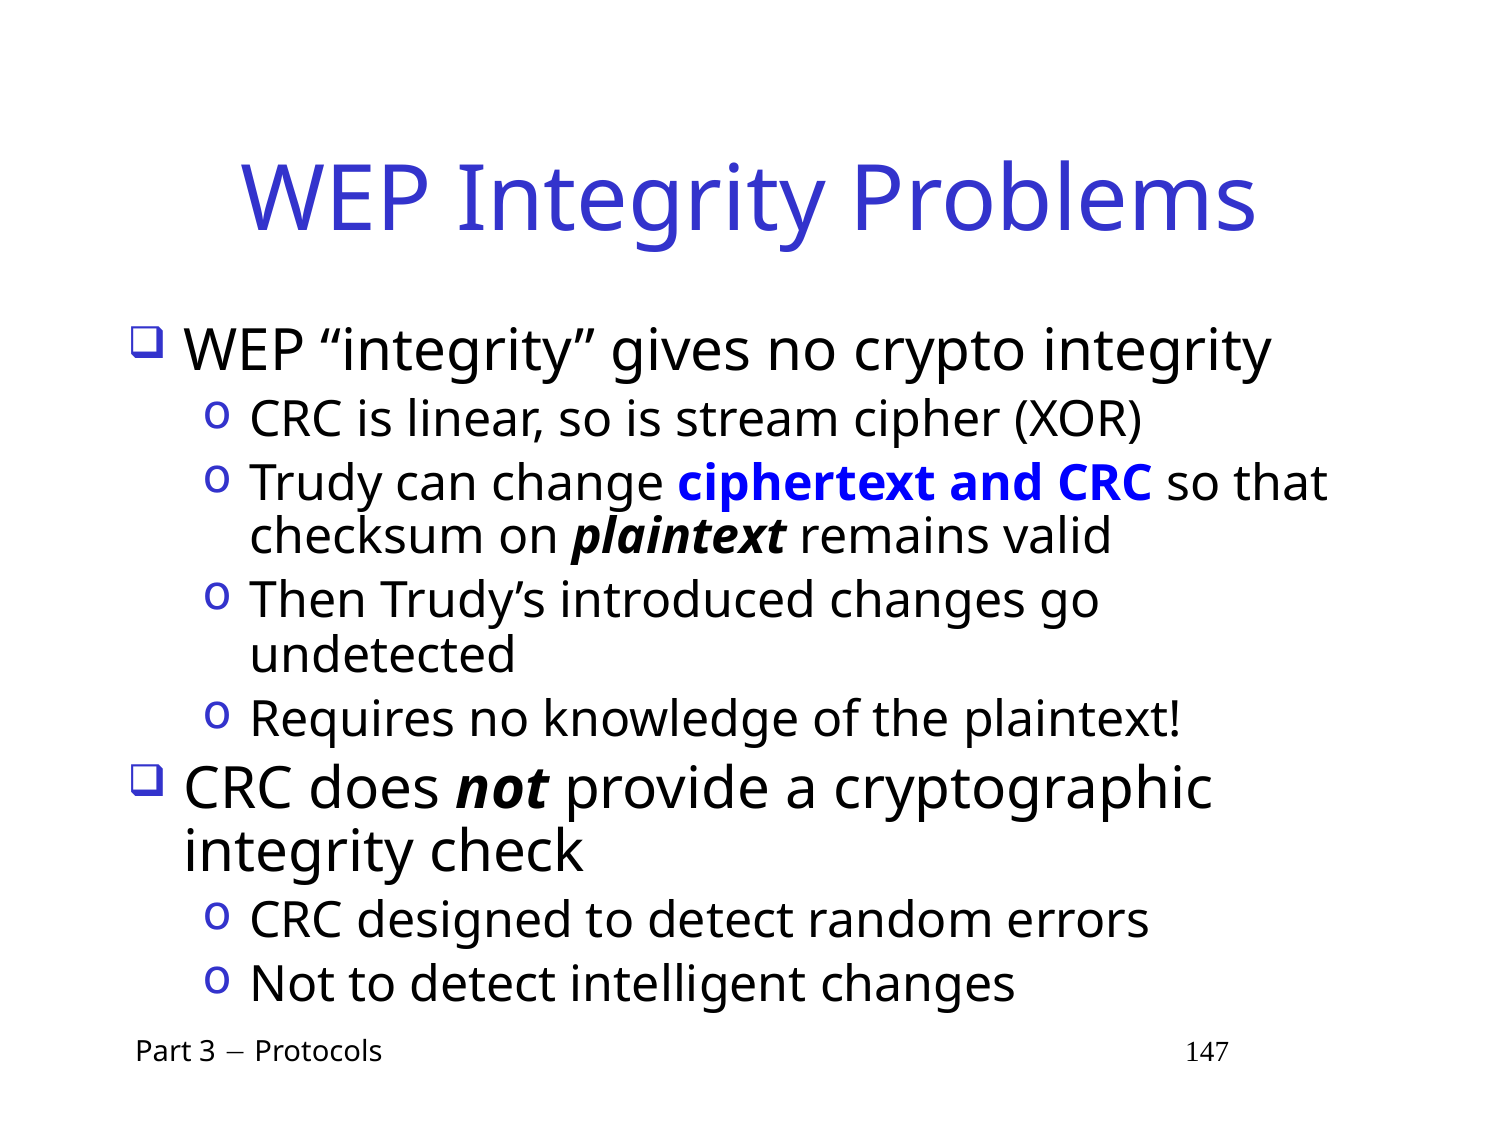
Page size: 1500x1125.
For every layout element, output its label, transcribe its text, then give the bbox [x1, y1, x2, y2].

footer Part 3  Protocols 147 [112, 1024, 1401, 1101]
title WEP Integrity Problems [112, 99, 1388, 288]
list WEP “integrity” gives no crypto integrity CRC is linear, so is stream cipher (XOR) Trudy can change ciphertext and CRC so that checksum on plaintext remains valid Then Trudy’s introduced changes go undetected Requires no knowledge of the plaintext! CRC does not provide a cryptographic integrity check CRC designed to detect random errors Not to detect intelligent changes [112, 312, 1388, 1001]
